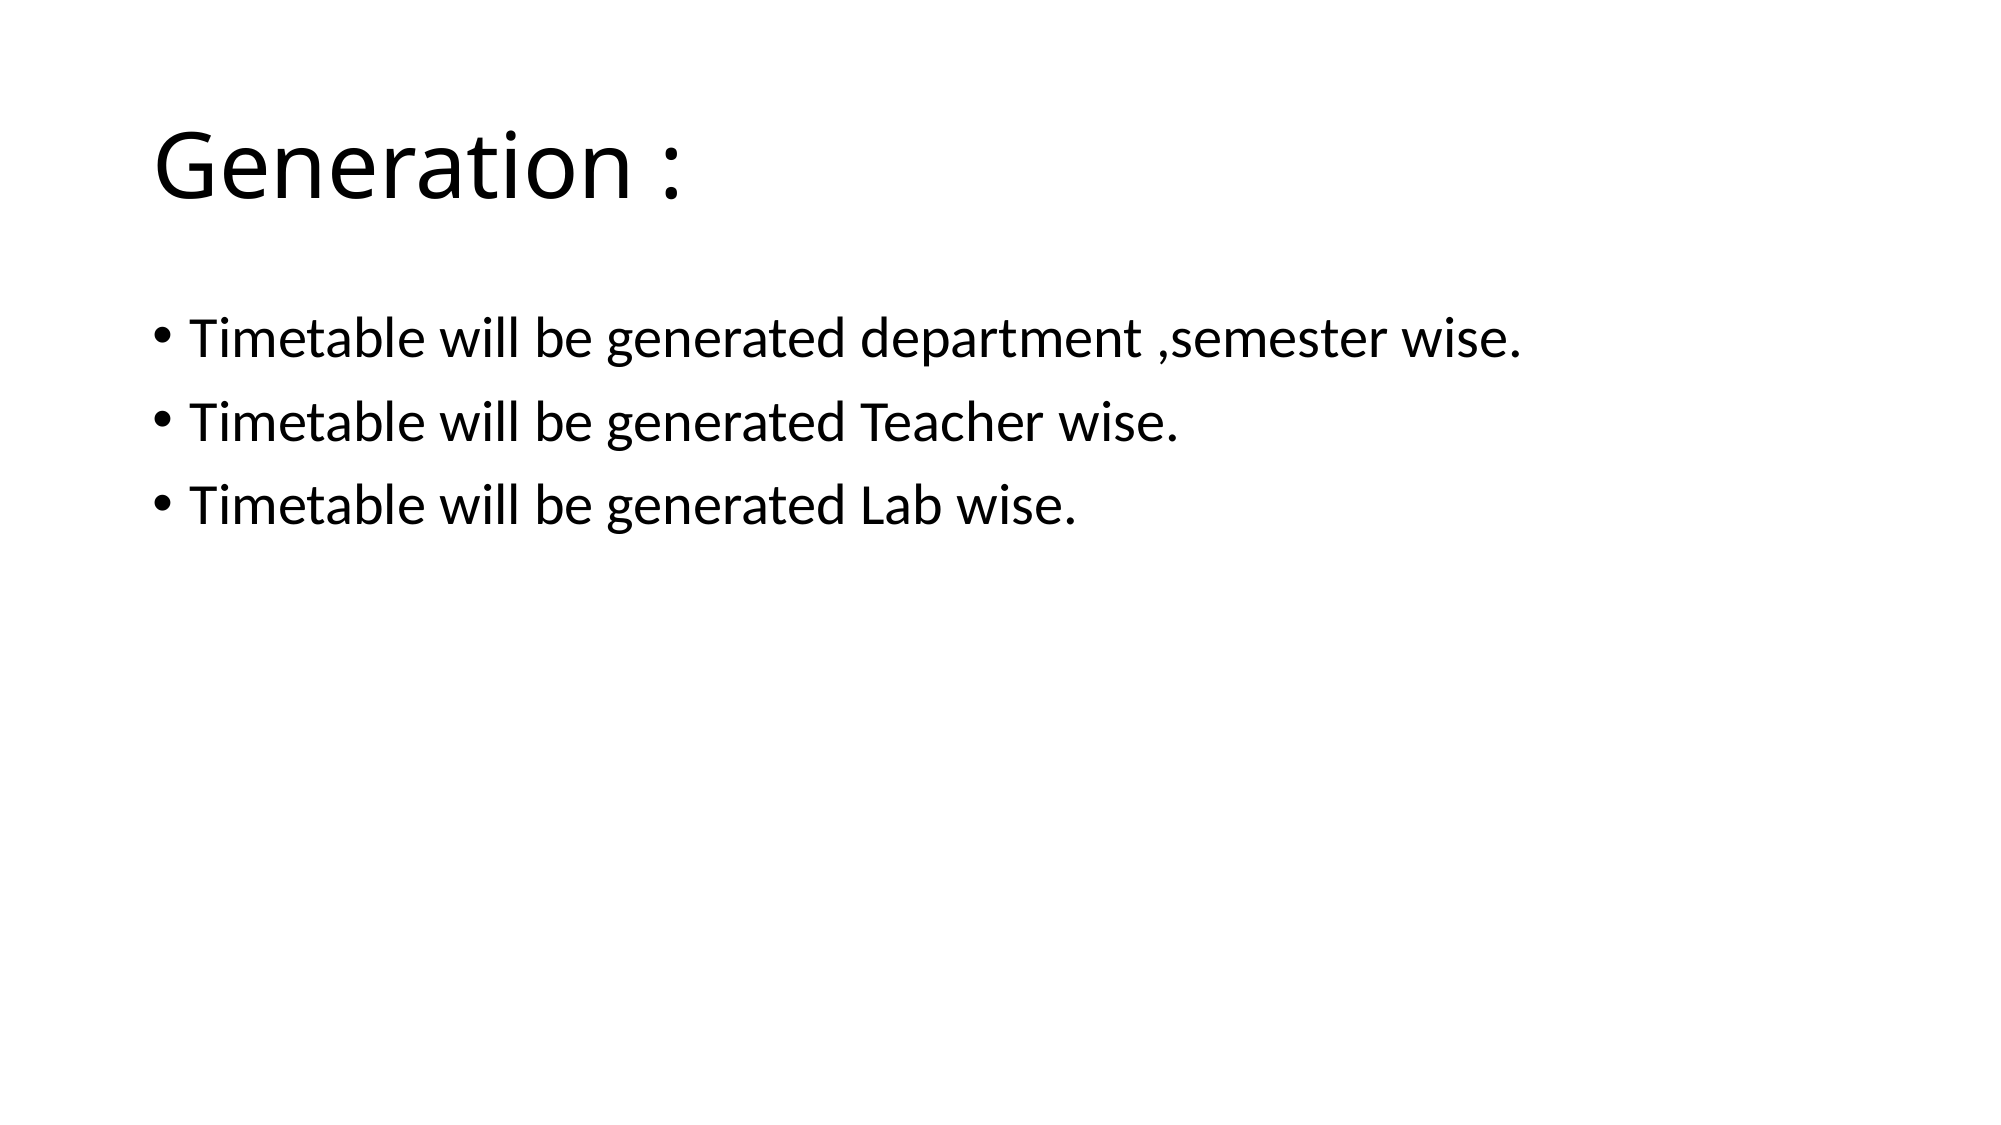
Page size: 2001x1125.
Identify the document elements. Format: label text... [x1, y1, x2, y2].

title Generation : [137, 59, 1863, 278]
list Timetable will be generated department ,semester wise. Timetable will be generated Teacher wise. Timetable will be generated Lab wise. [137, 299, 1863, 1014]
